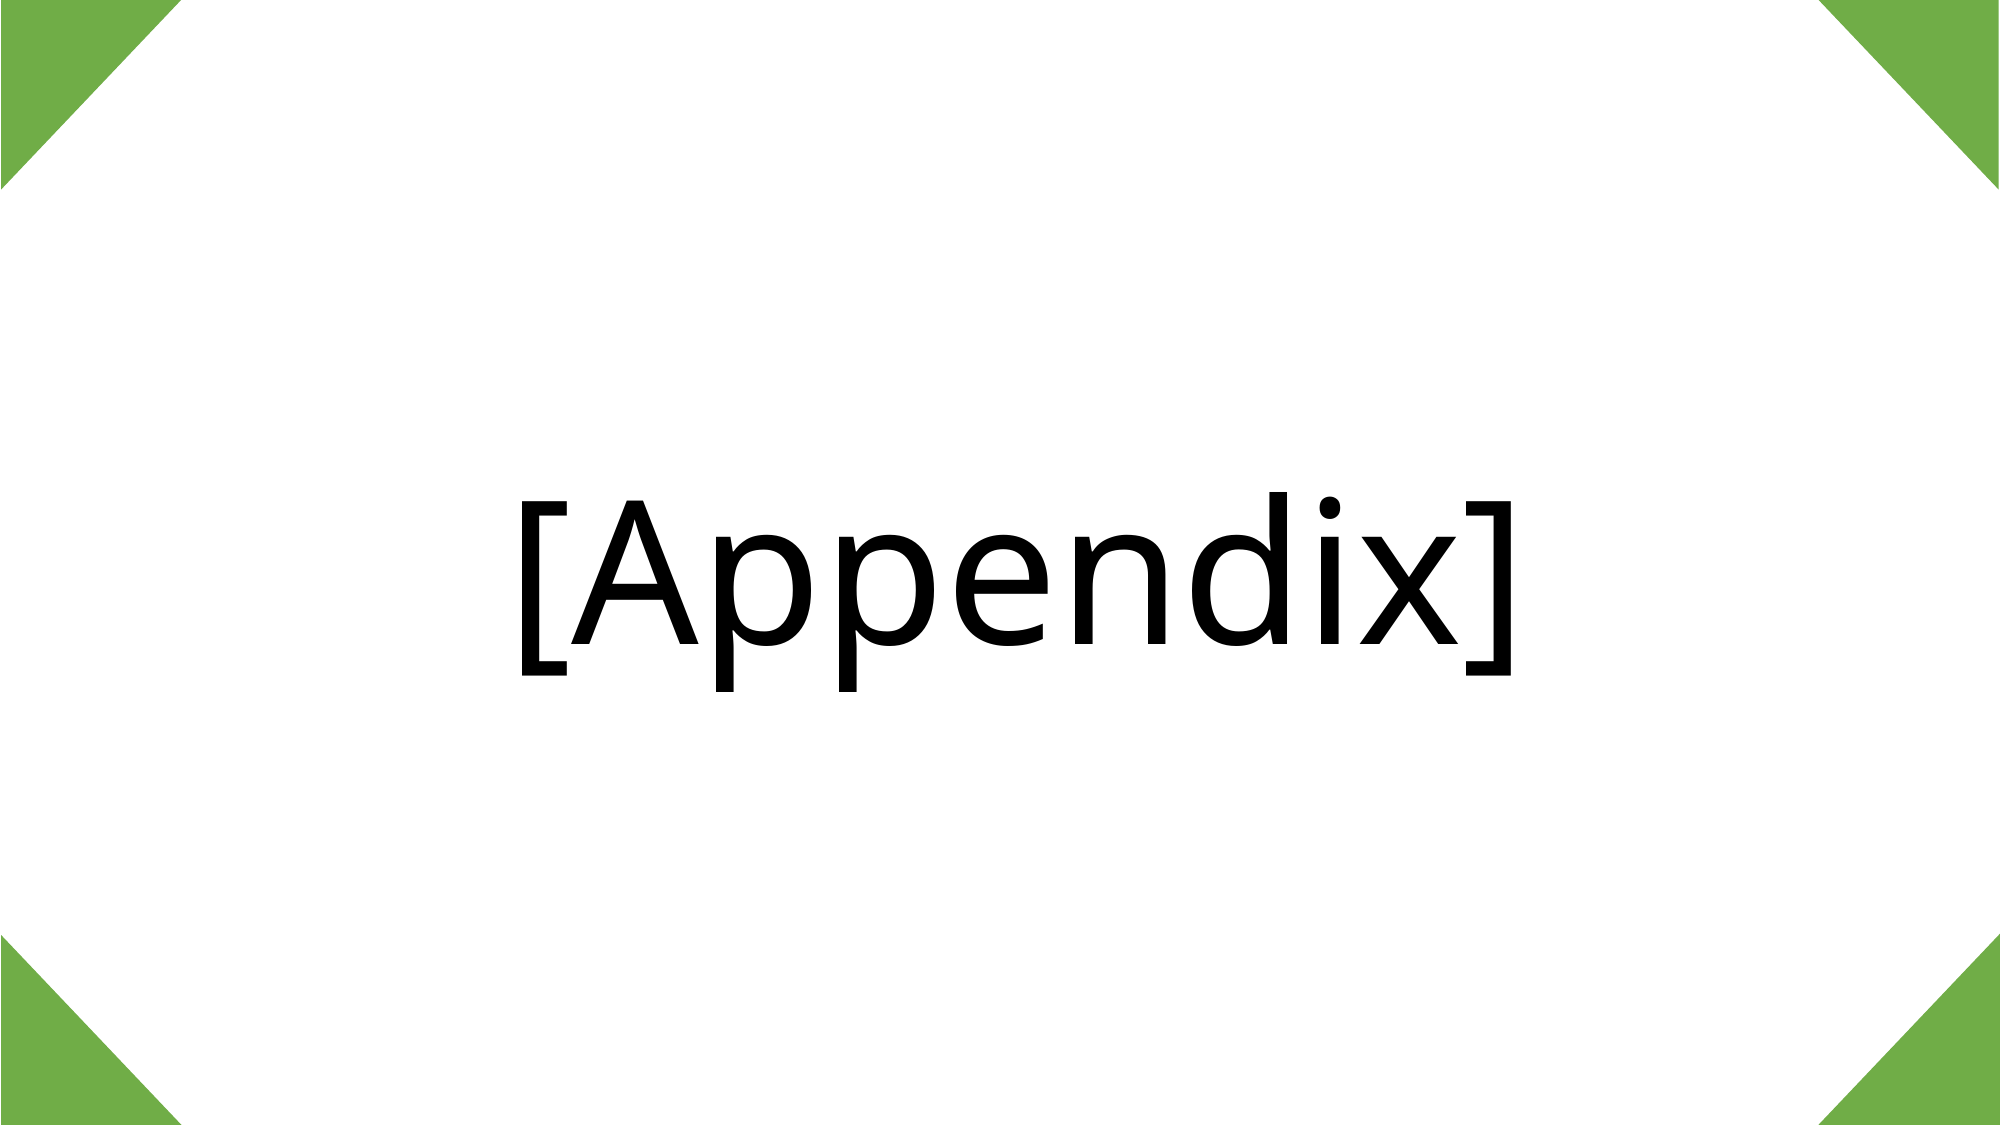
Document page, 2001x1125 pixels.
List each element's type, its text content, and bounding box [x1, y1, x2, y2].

text_box [1816, 0, 2000, 194]
text_box [1816, 931, 2000, 1125]
text_box [0, 0, 184, 193]
text_box [Appendix] [491, 436, 1543, 692]
text_box [0, 931, 184, 1125]
